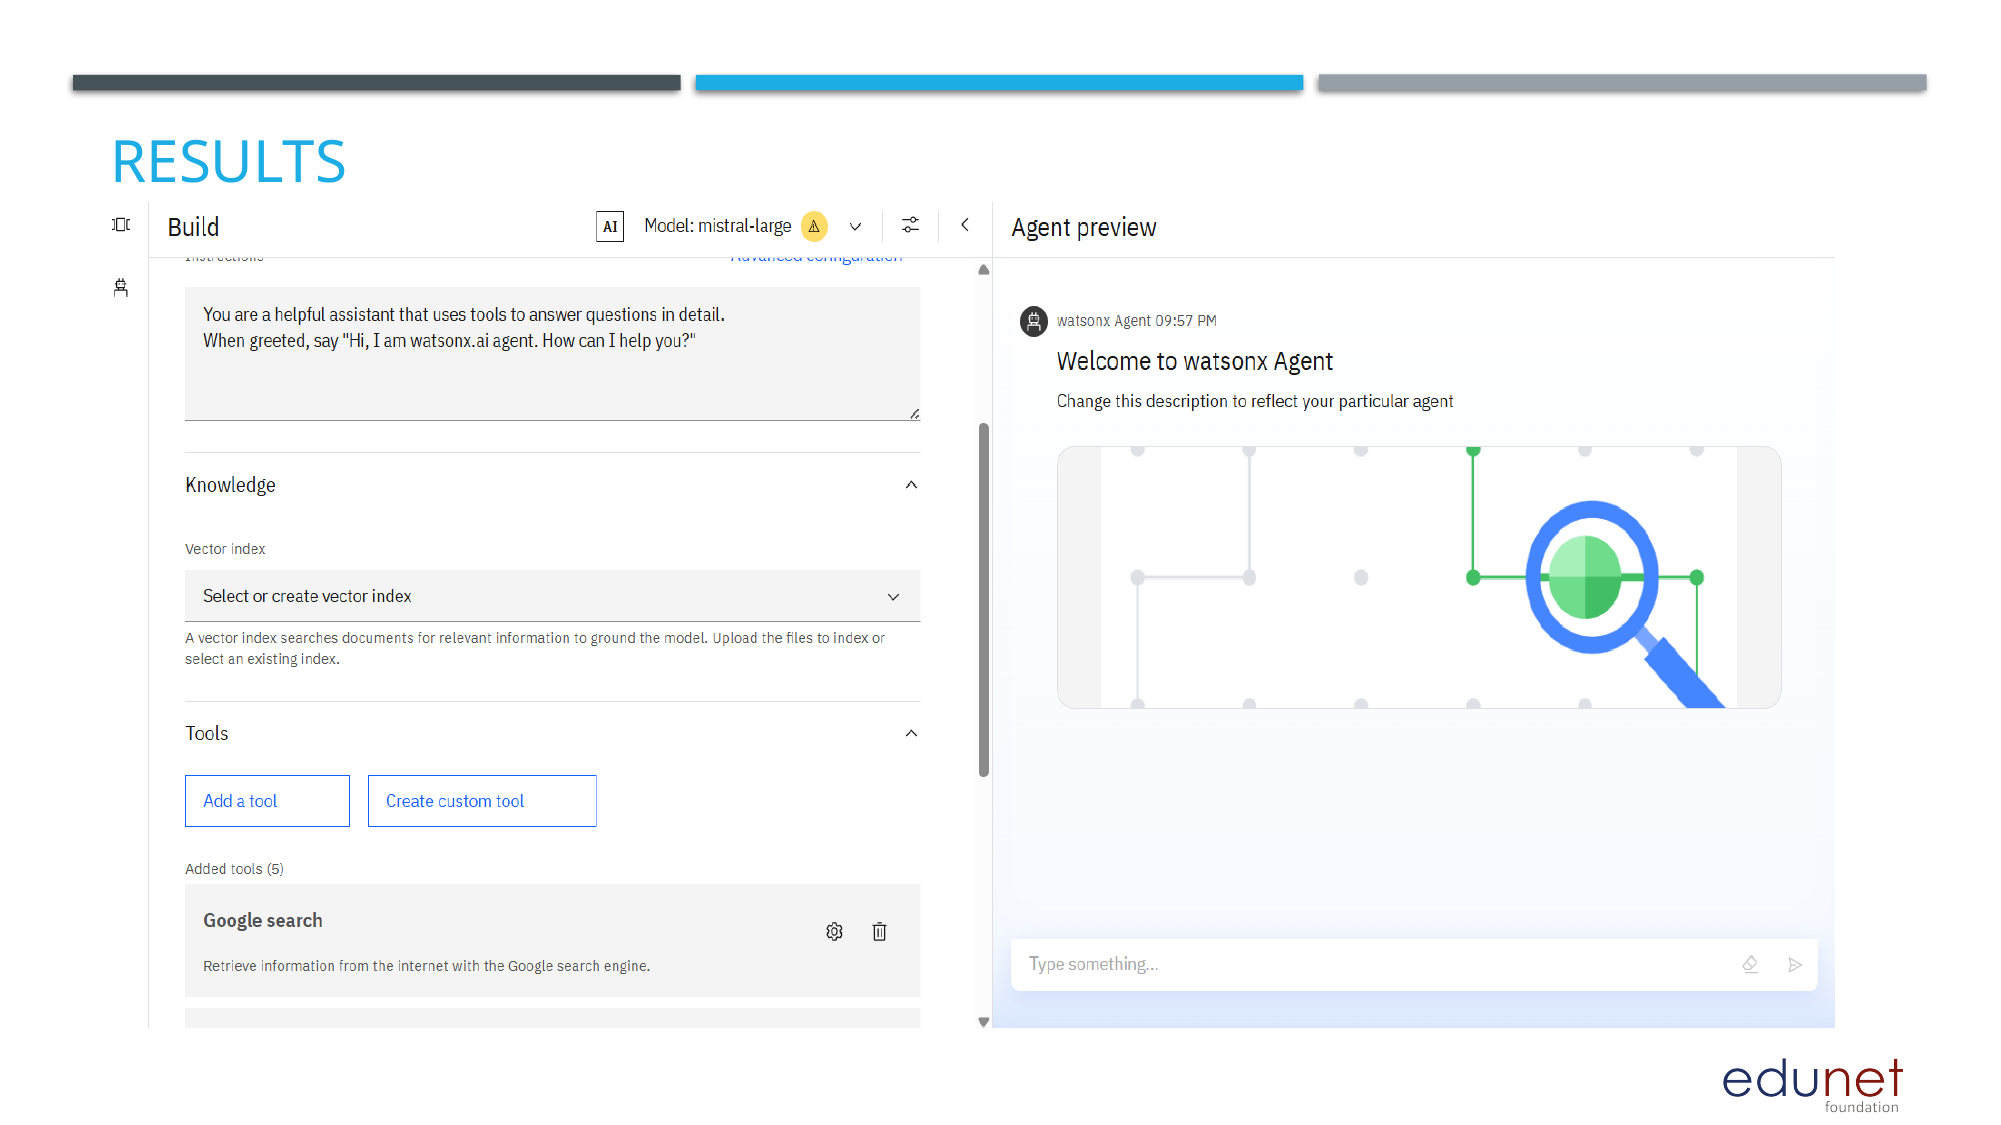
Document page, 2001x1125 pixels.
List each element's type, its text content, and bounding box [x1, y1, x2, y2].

picture [1719, 1056, 1905, 1116]
title Results [95, 115, 1905, 203]
picture [94, 201, 1836, 1028]
